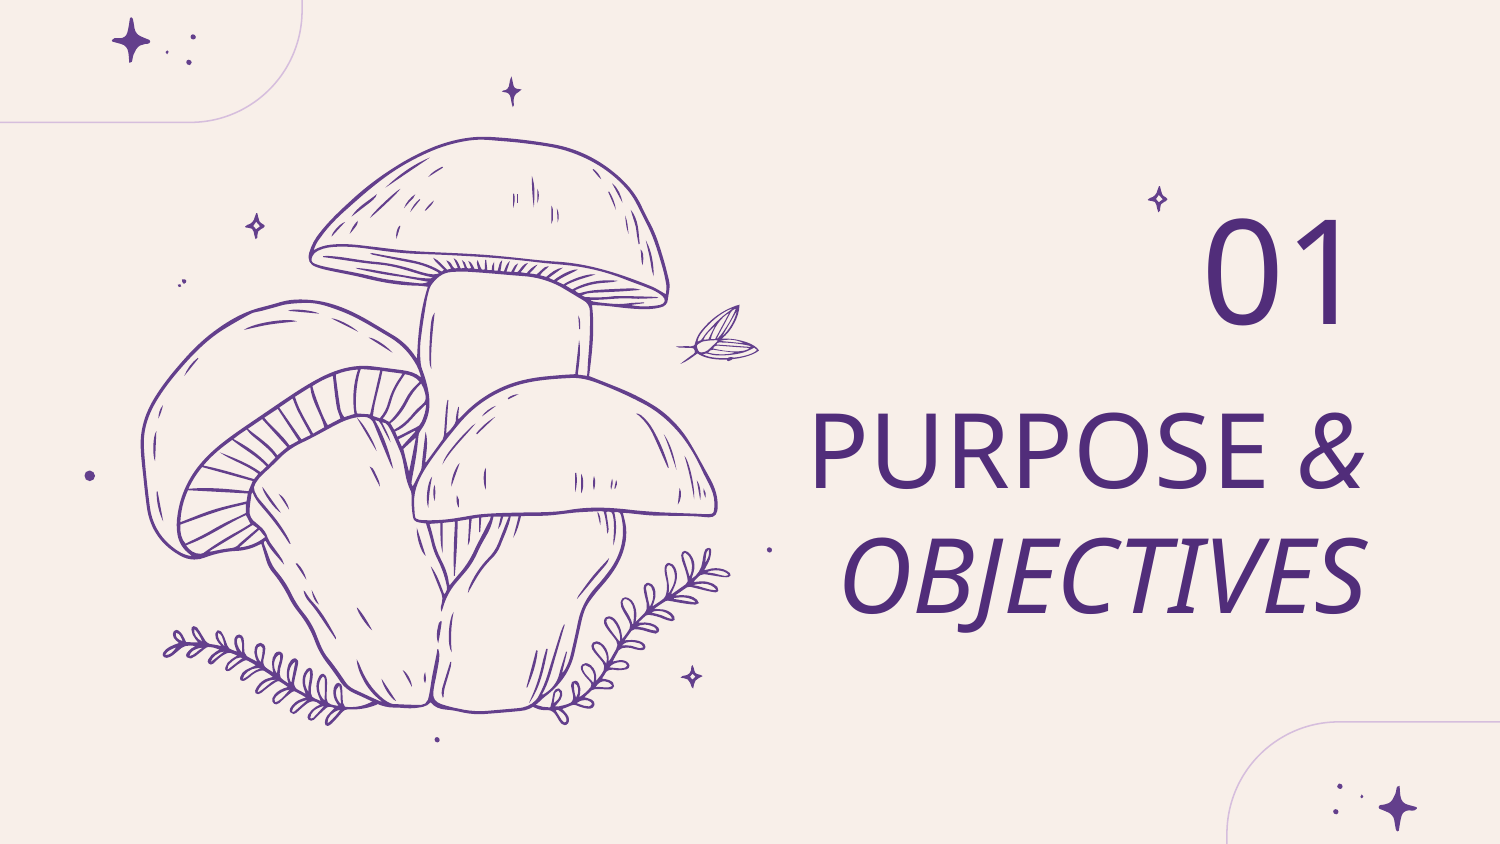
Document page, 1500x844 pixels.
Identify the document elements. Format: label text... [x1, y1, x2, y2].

text_box [501, 76, 522, 108]
title PURPOSE & OBJECTIVES [766, 369, 1383, 658]
text_box [1147, 186, 1168, 213]
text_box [139, 136, 760, 727]
text_box [84, 470, 96, 482]
title 01 [1147, 200, 1383, 370]
